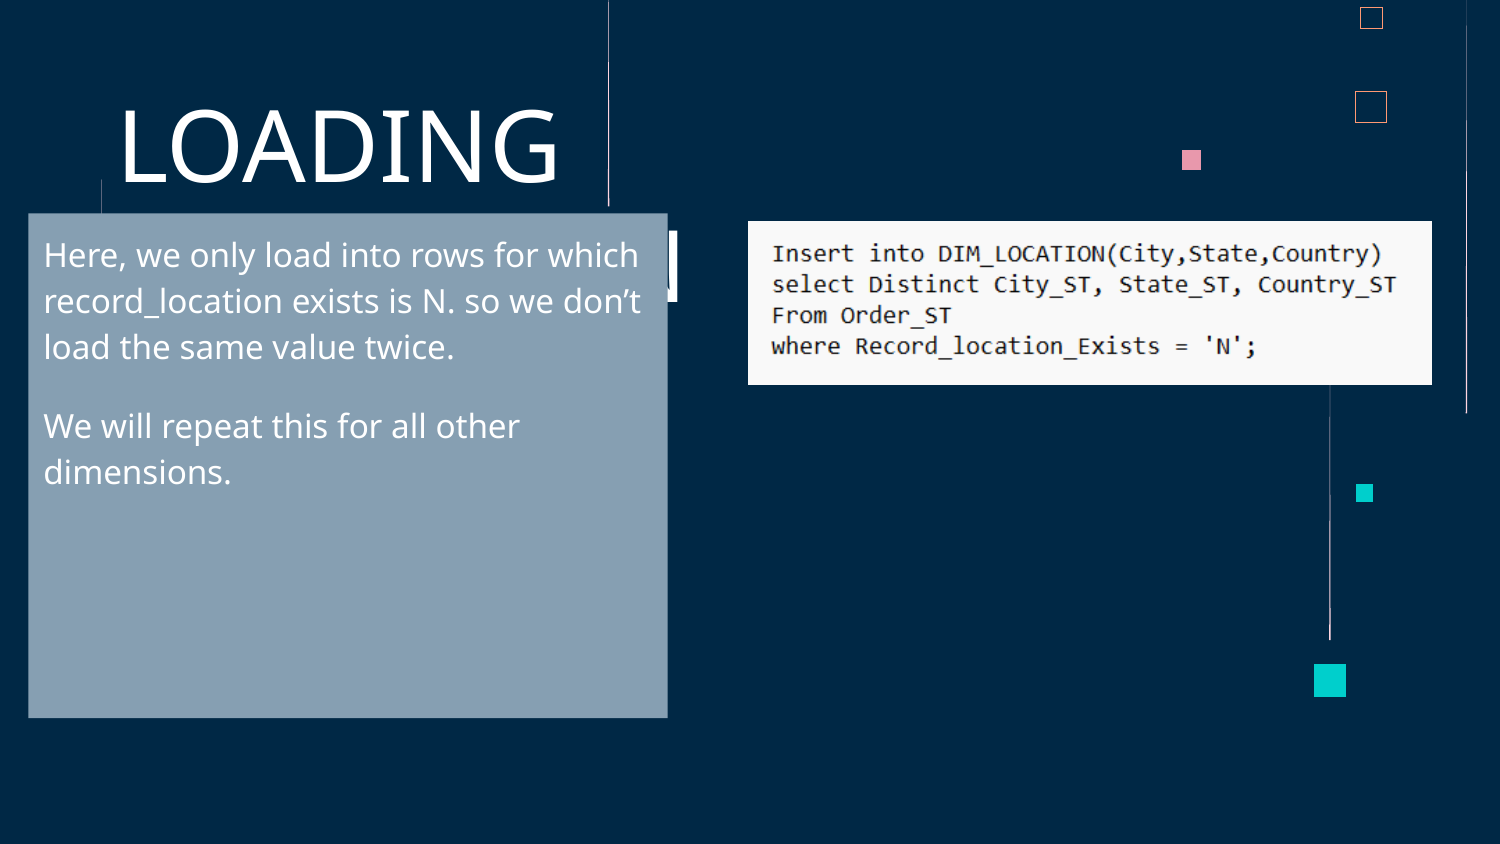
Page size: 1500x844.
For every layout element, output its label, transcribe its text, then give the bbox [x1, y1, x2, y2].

title LOADING DIMENSION TABLES [101, 67, 878, 163]
list Here, we only load into rows for which record_location exists is N. so we don’t load the same value twice. We will repeat this for all other dimensions. [28, 213, 668, 719]
picture [748, 221, 1433, 385]
